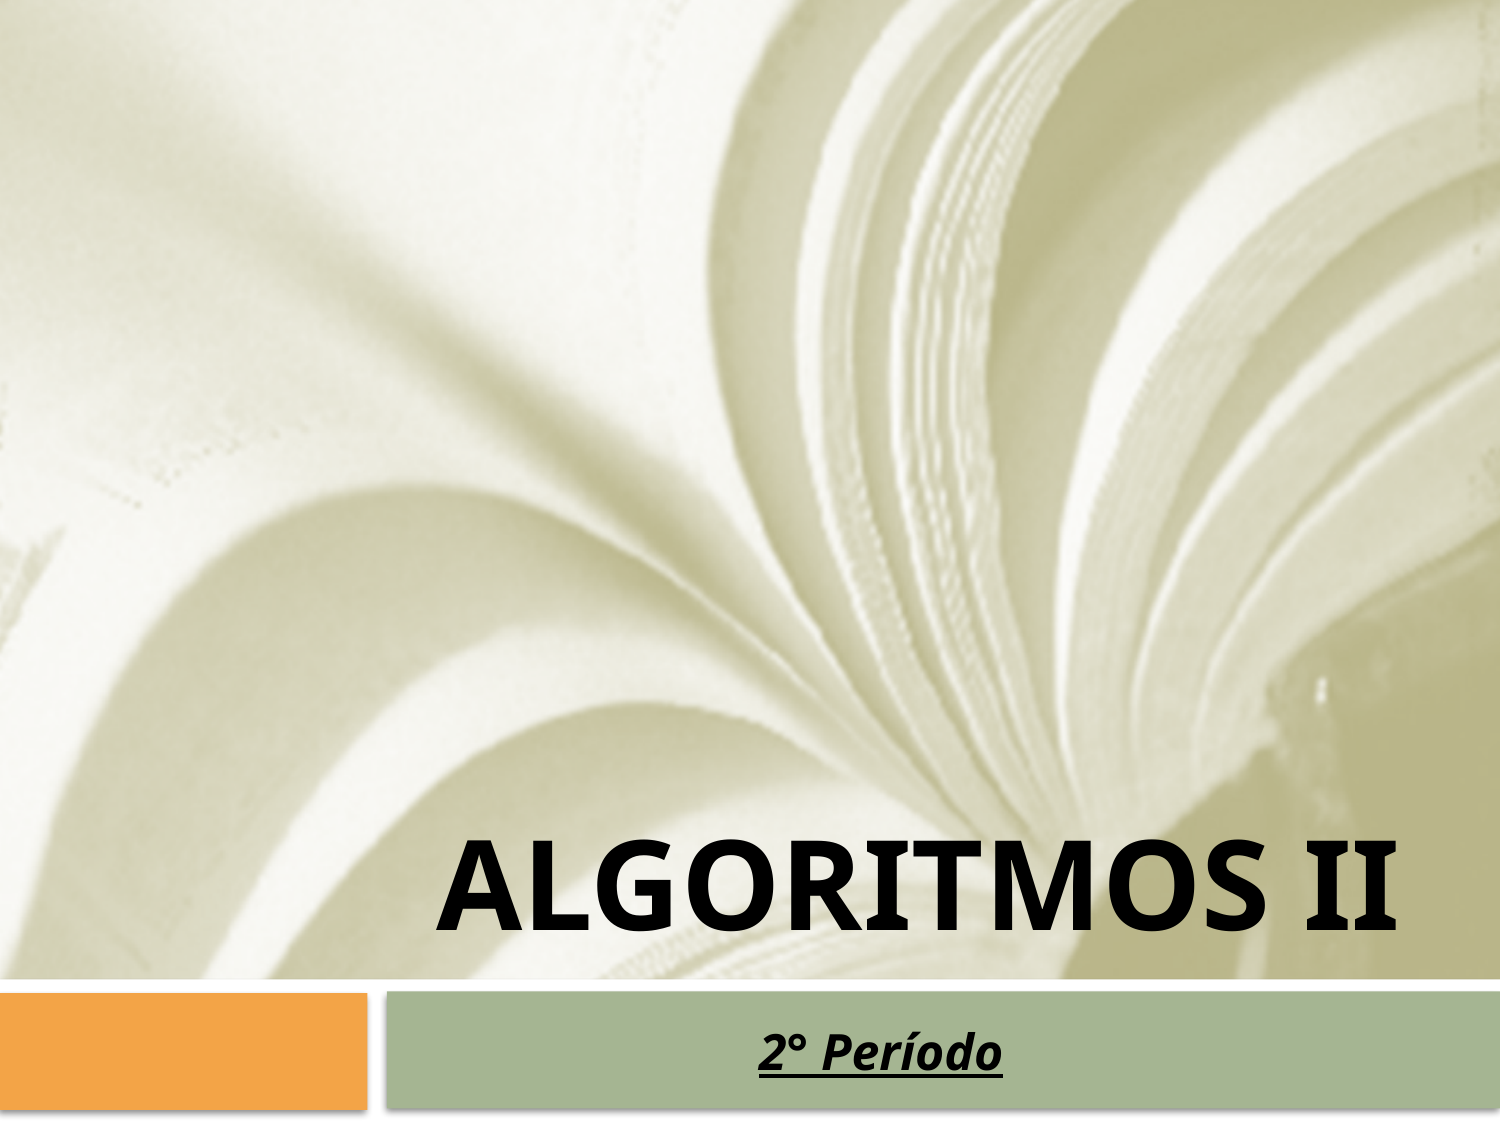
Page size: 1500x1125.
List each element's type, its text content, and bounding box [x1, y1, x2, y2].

subtitle 2° Período [450, 999, 1313, 1100]
title Algoritmos II [387, 662, 1450, 963]
